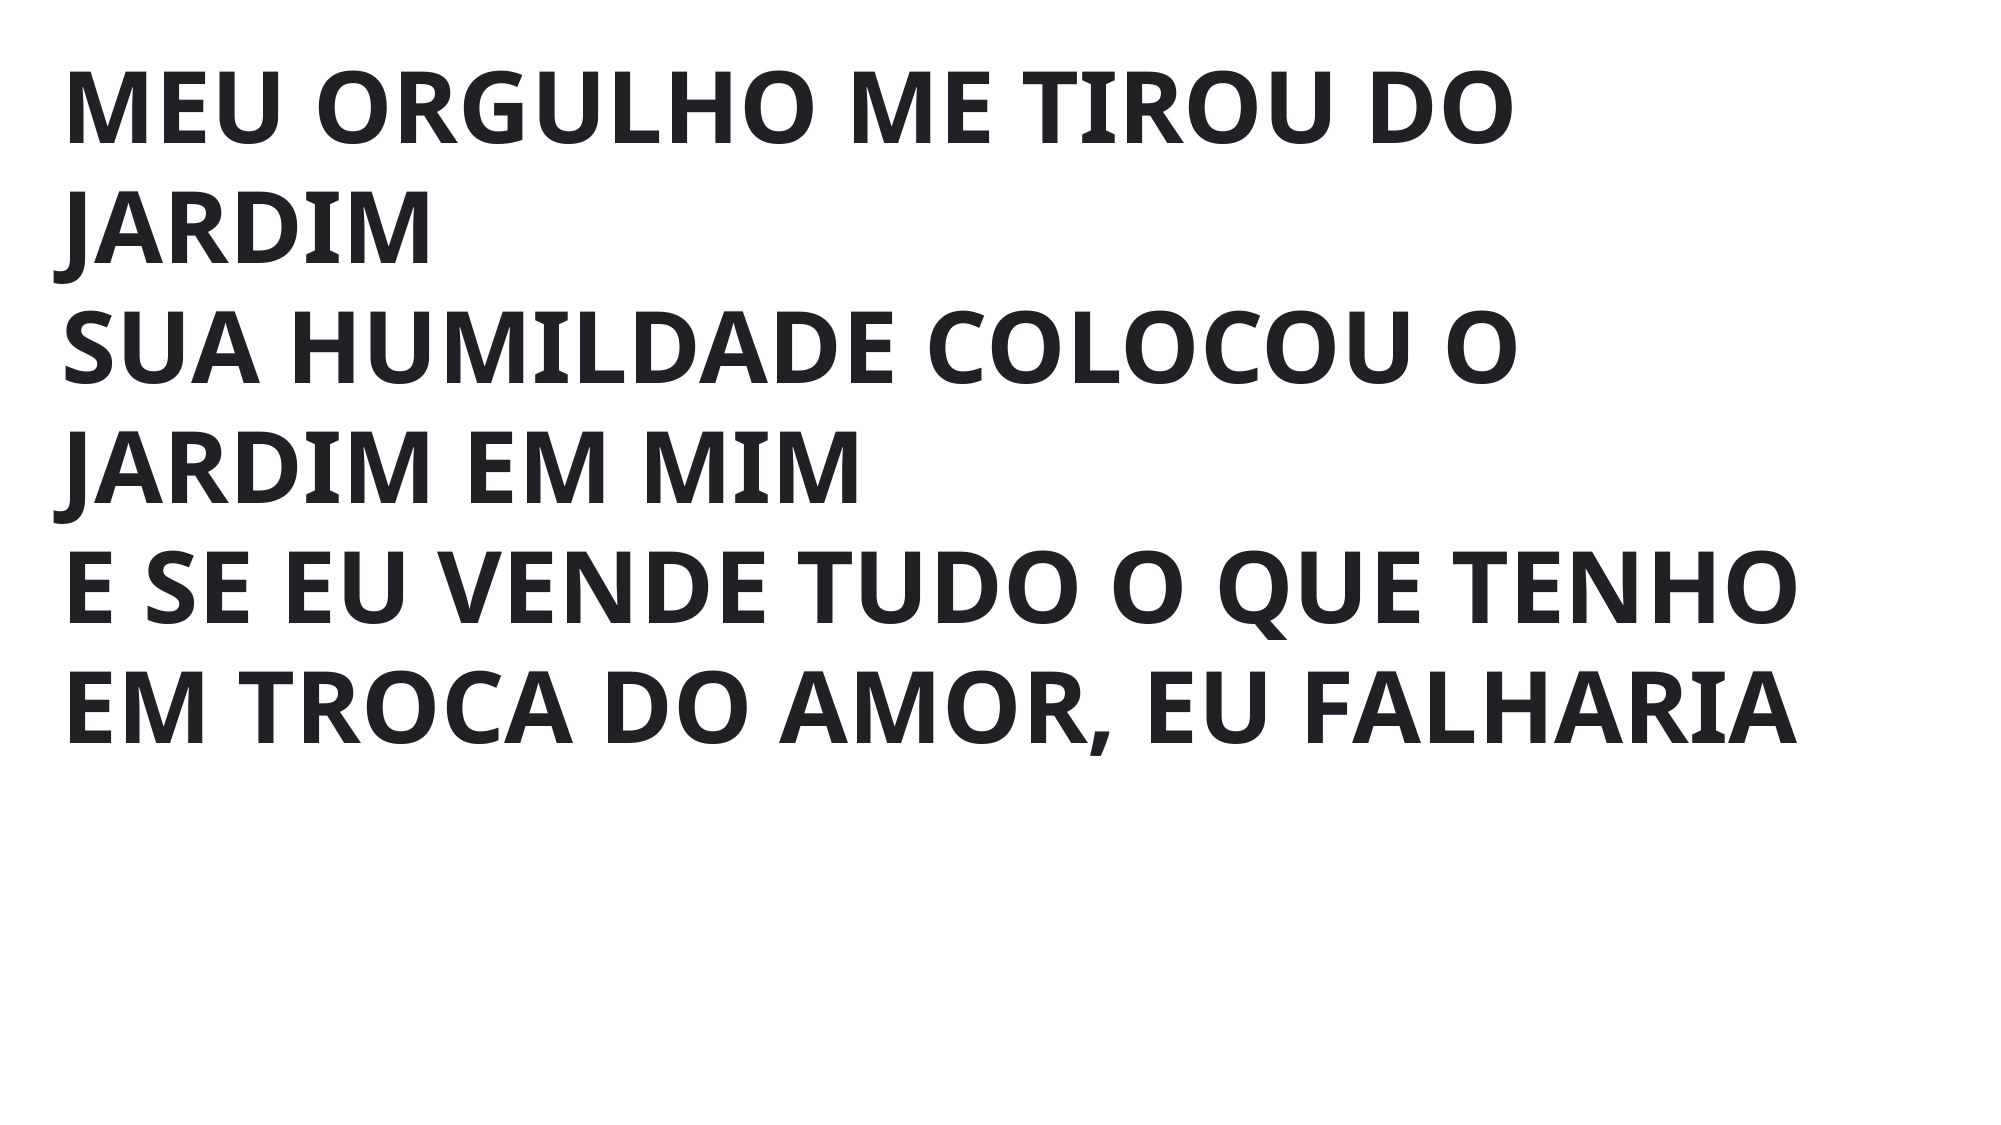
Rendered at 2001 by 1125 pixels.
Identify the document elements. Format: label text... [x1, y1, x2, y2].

text_box MEU ORGULHO ME TIROU DO JARDIM SUA HUMILDADE COLOCOU O JARDIM EM MIM E SE EU VENDE TUDO O QUE TENHO EM TROCA DO AMOR, EU FALHARIA [46, 36, 1824, 771]
